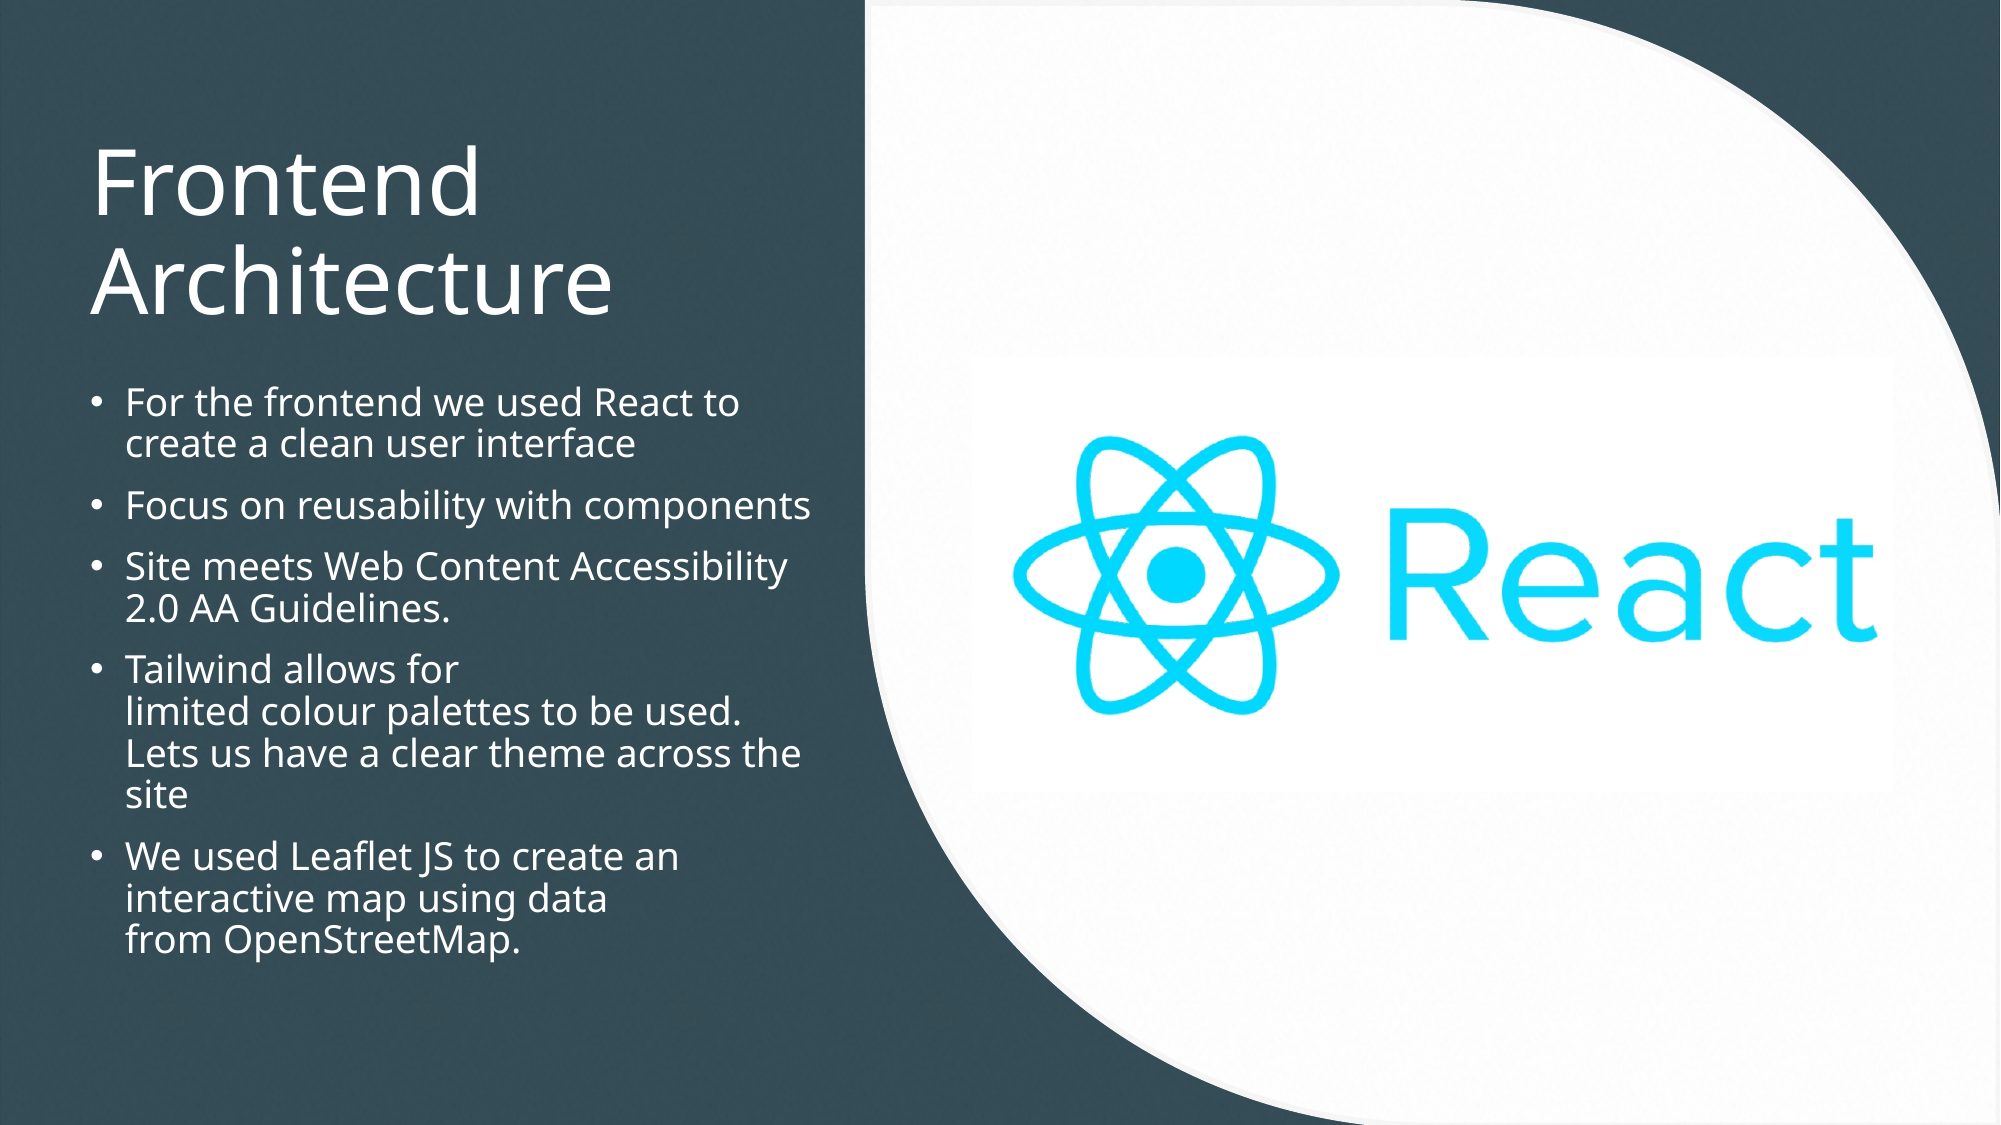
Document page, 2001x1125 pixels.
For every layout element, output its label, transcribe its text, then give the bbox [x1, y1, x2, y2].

list For the frontend we used React to create a clean user interface Focus on reusability with components Site meets Web Content Accessibility 2.0 AA Guidelines. Tailwind allows for limited colour palettes to be used. Lets us have a clear theme across the site We used Leaflet JS to create an interactive map using data from OpenStreetMap. [75, 375, 837, 1013]
title Frontend Architecture [75, 124, 837, 342]
text_box [0, 0, 2000, 1125]
picture [971, 356, 1894, 792]
